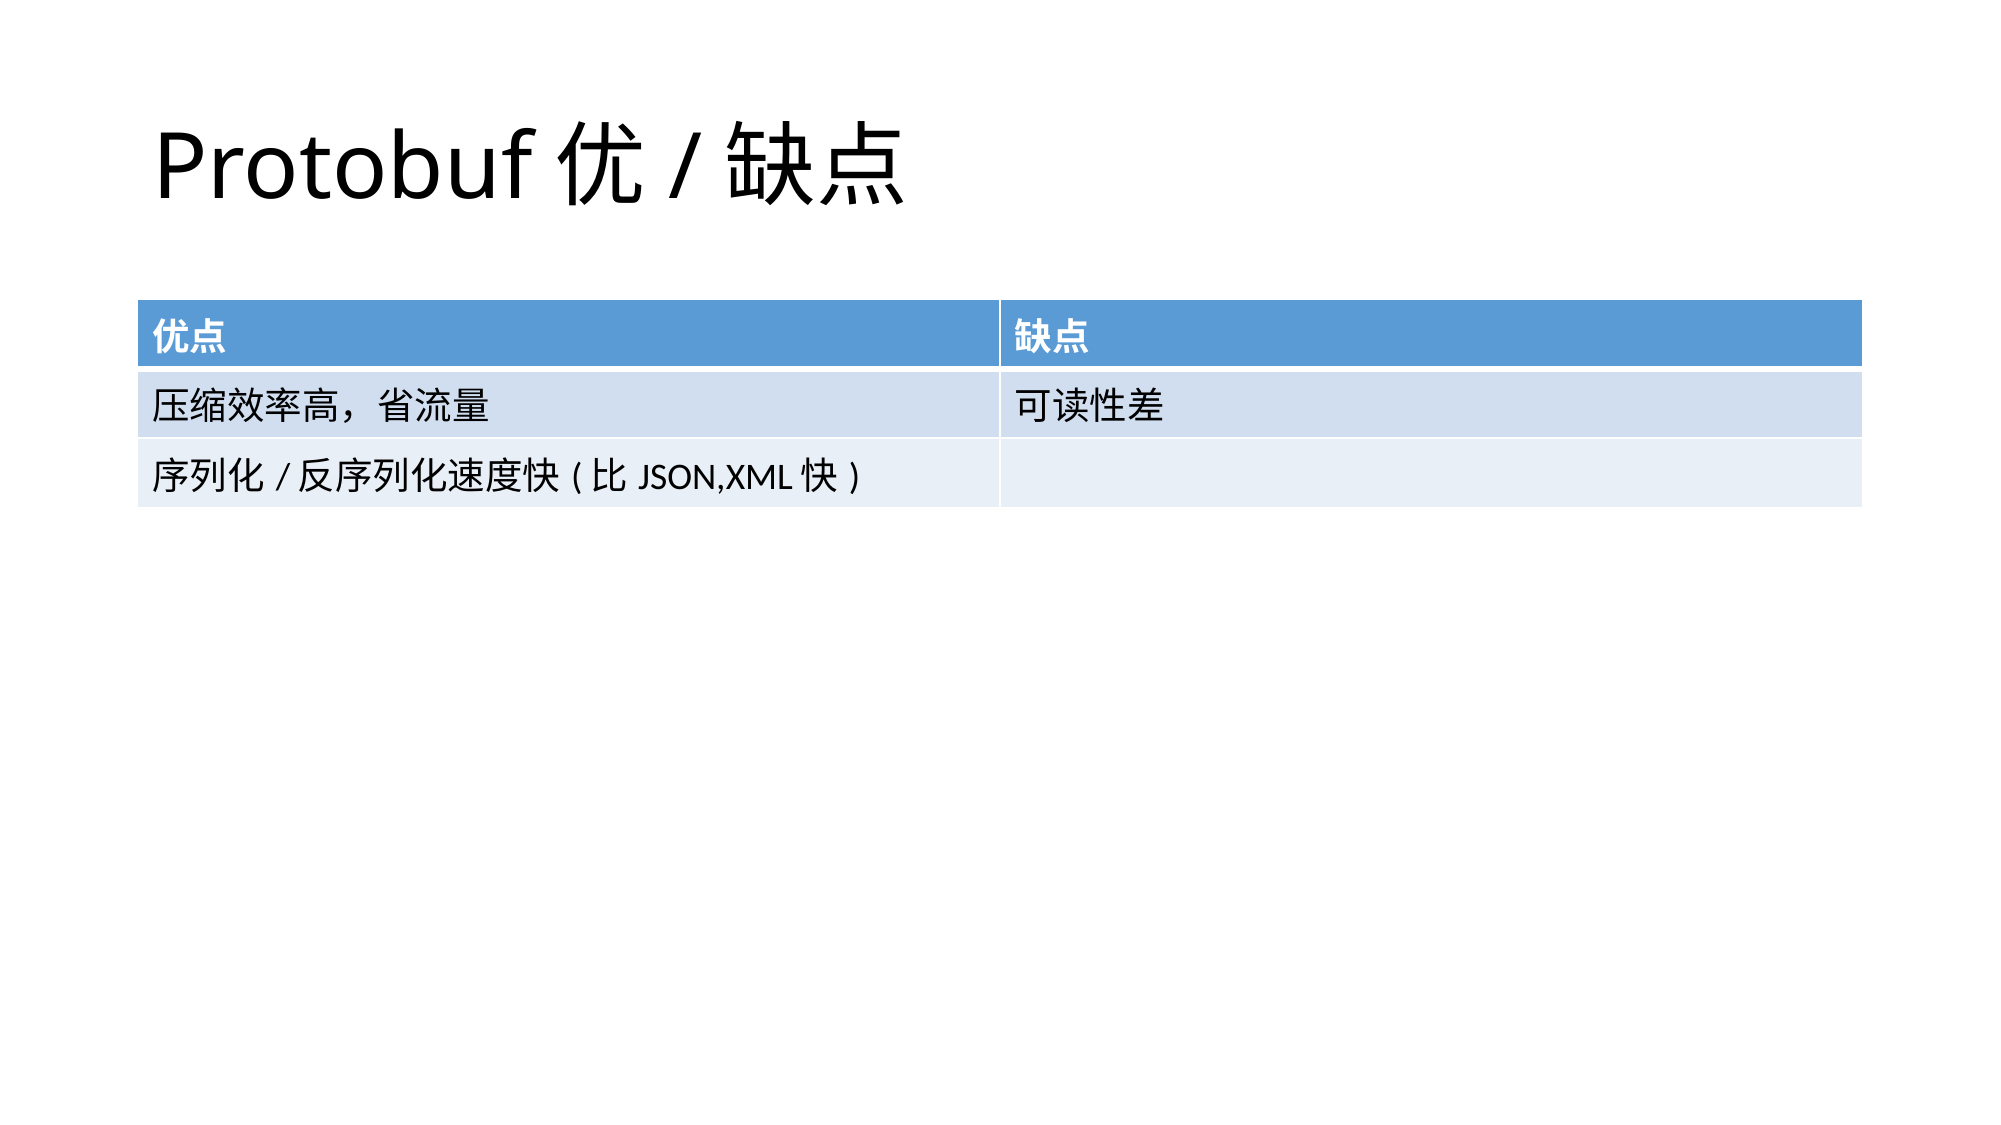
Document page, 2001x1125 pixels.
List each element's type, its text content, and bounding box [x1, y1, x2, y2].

table_cell 序列化/反序列化速度快(比JSON,XML快) [138, 439, 999, 507]
title Protobuf优/缺点 [137, 59, 1863, 278]
table_header 缺点 [1001, 300, 1862, 366]
table_cell [1001, 439, 1862, 507]
table_cell 可读性差 [1001, 372, 1862, 437]
table_header 优点 [138, 300, 999, 366]
table_cell 压缩效率高，省流量 [138, 372, 999, 437]
